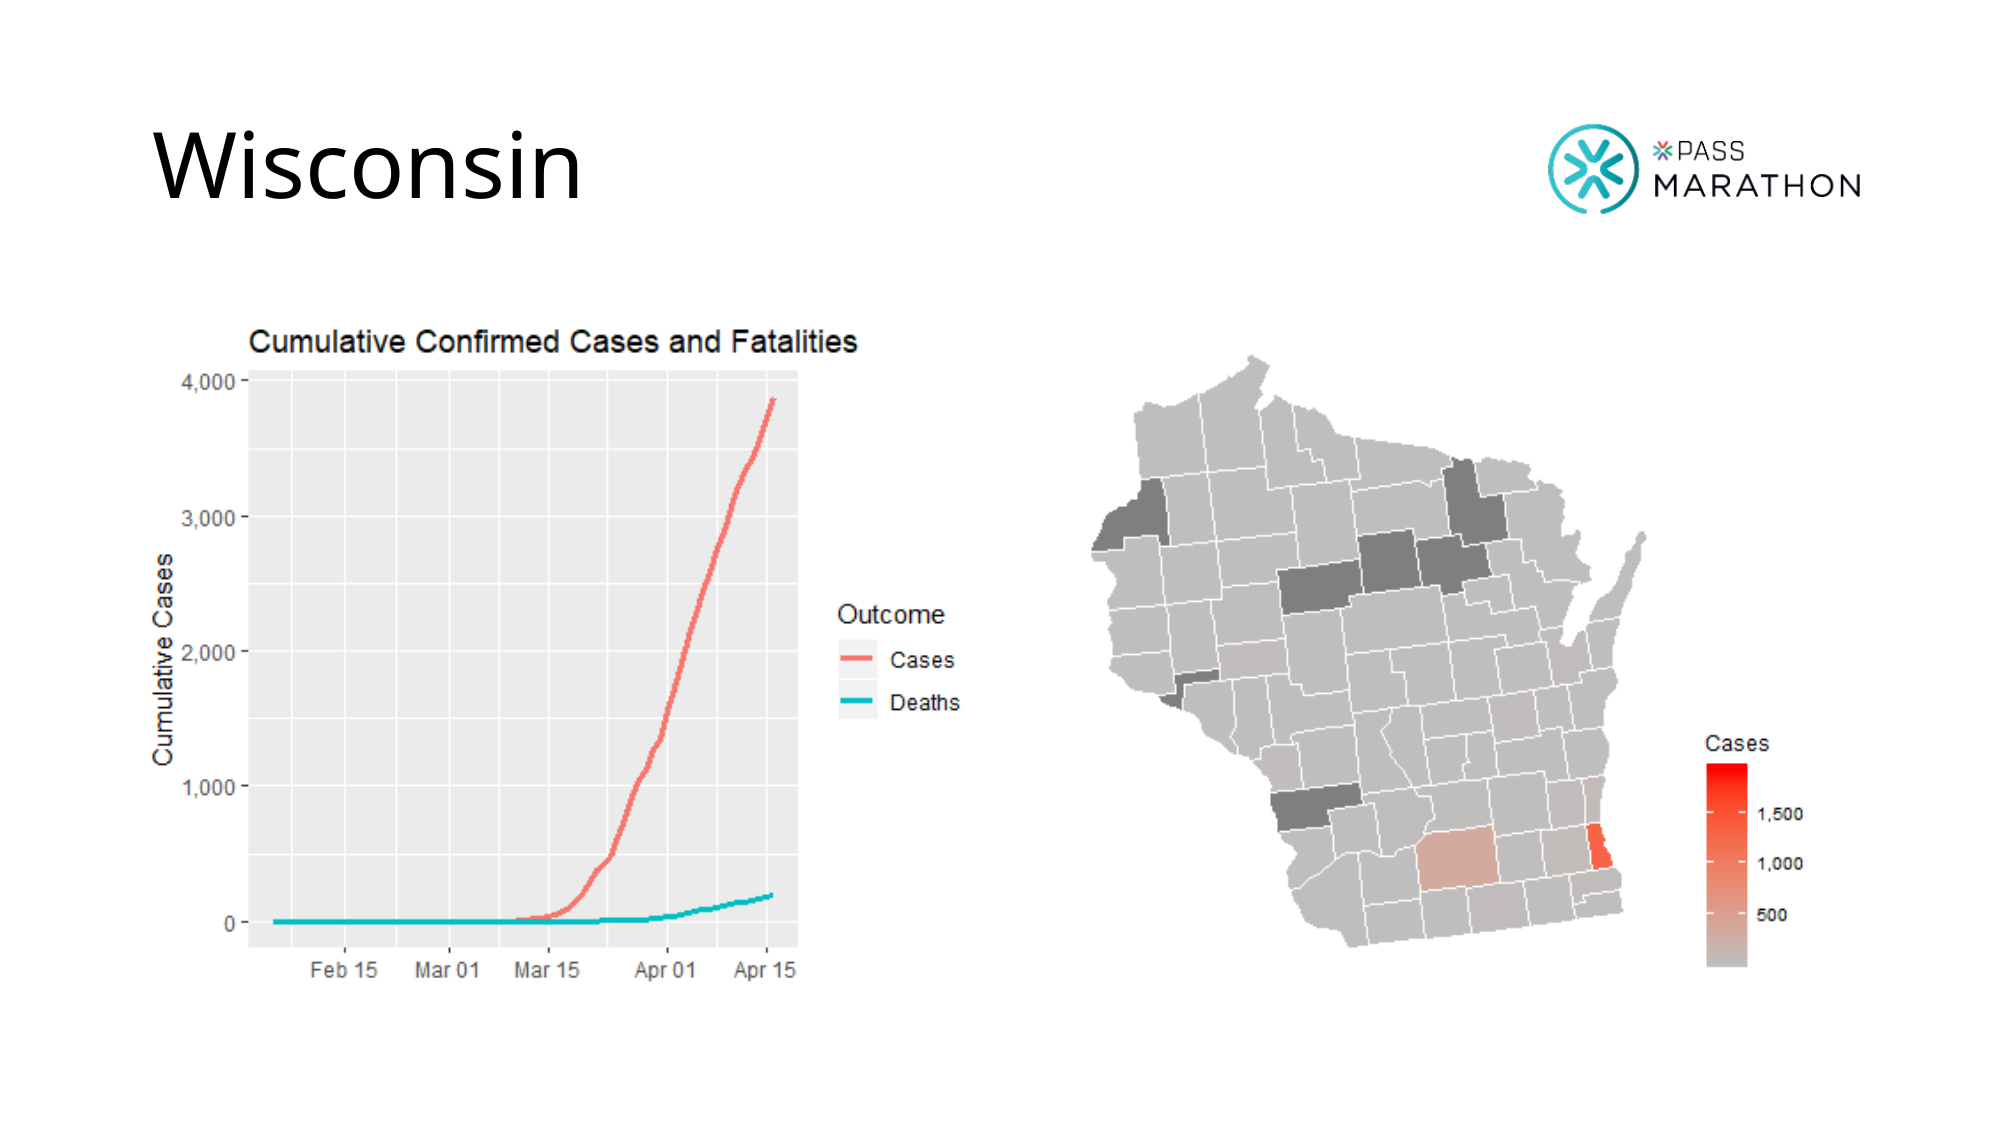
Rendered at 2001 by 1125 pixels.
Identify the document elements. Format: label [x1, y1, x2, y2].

title [137, 59, 1863, 278]
picture [1012, 314, 1863, 994]
picture [137, 314, 988, 994]
